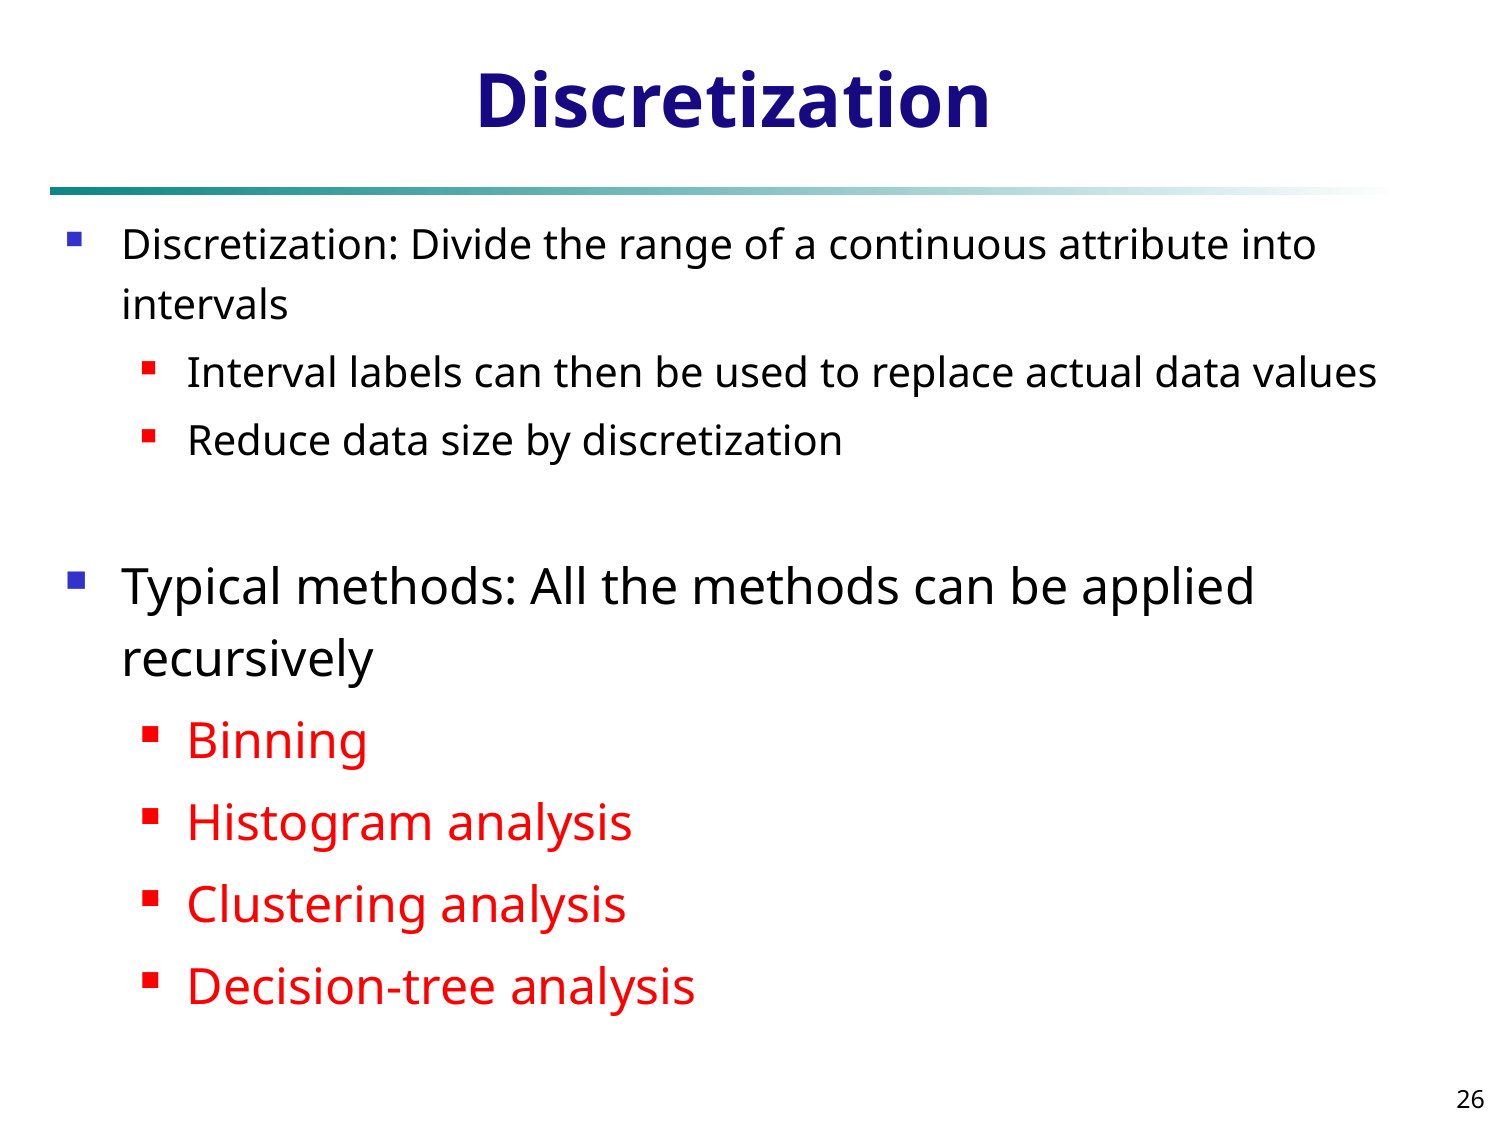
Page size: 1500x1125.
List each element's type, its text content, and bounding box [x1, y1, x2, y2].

slide_number 26 [1187, 1062, 1500, 1125]
list Discretization: Divide the range of a continuous attribute into intervals Interval labels can then be used to replace actual data values Reduce data size by discretization Typical methods: All the methods can be applied recursively Binning Histogram analysis Clustering analysis Decision-tree analysis [50, 200, 1450, 1075]
title Discretization [24, 50, 1463, 150]
